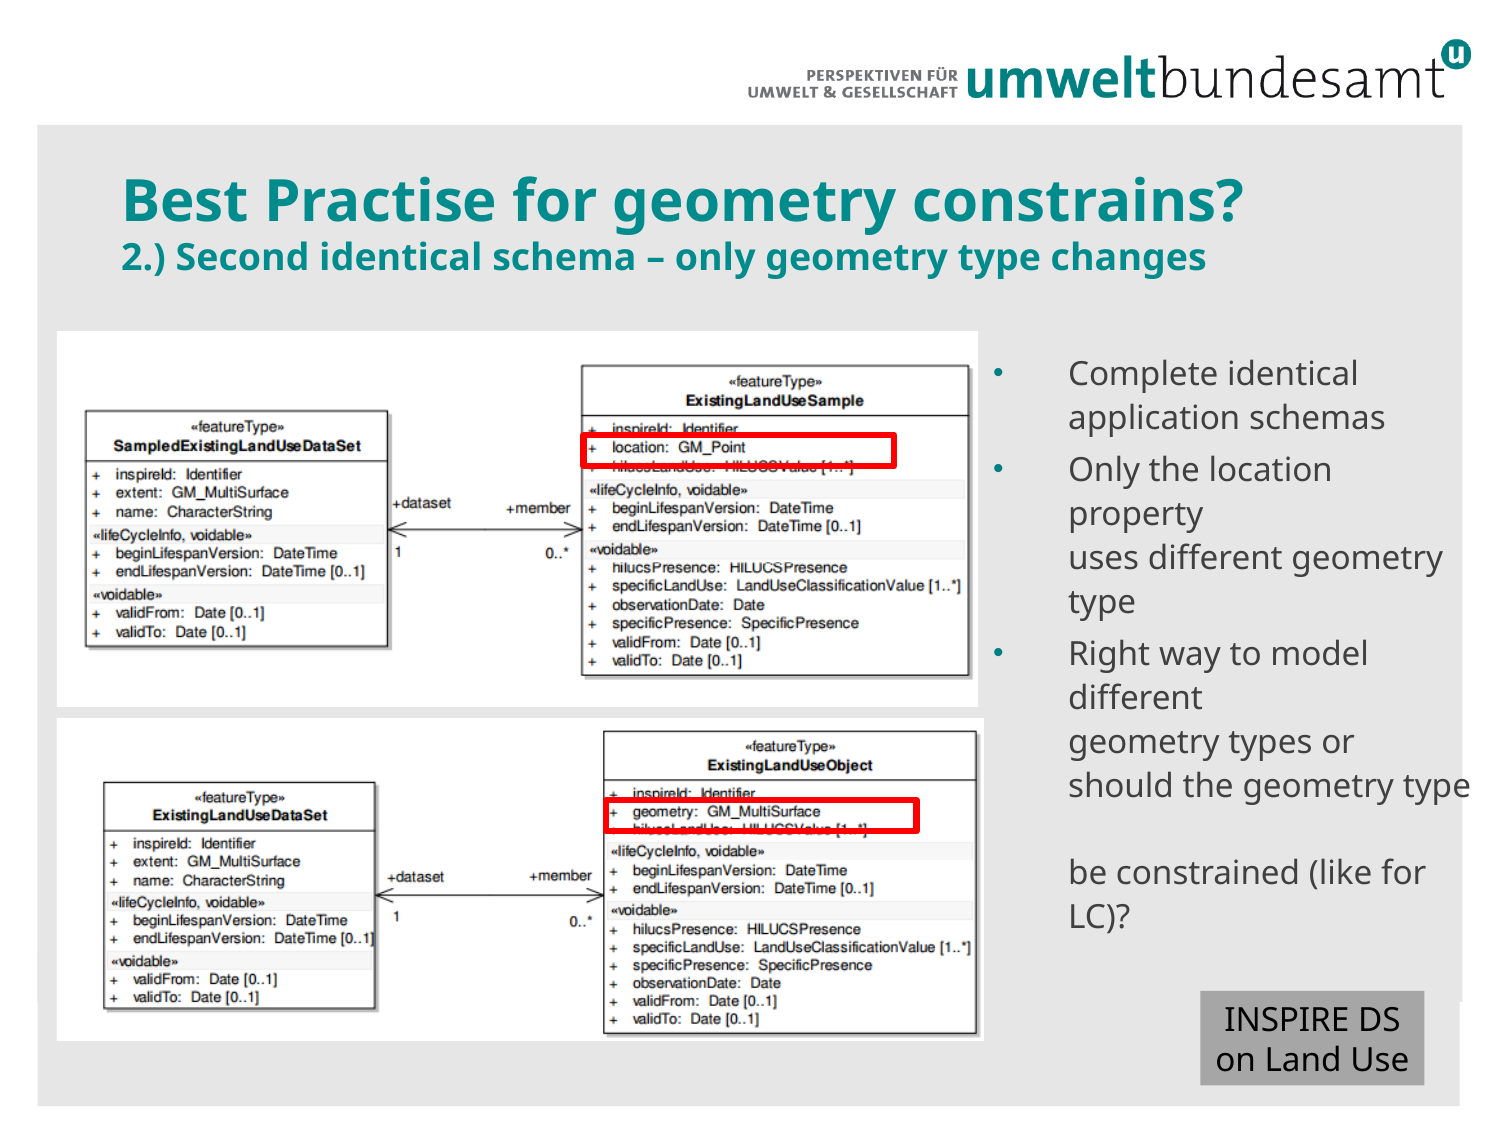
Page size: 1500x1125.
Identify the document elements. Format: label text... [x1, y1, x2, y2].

text_box INSPIRE DS on Land Use [1200, 990, 1425, 1086]
list Complete identical application schemas Only the location property uses different geometry type Right way to model different geometry types or should the geometry type be constrained (like for LC)? [978, 340, 1490, 740]
title Best Practise for geometry constrains? 2.) Second identical schema – only geometry type changes [106, 160, 1372, 280]
picture [56, 718, 985, 1041]
text_box [35, 954, 1462, 1108]
picture [747, 35, 1471, 98]
picture [56, 330, 979, 708]
